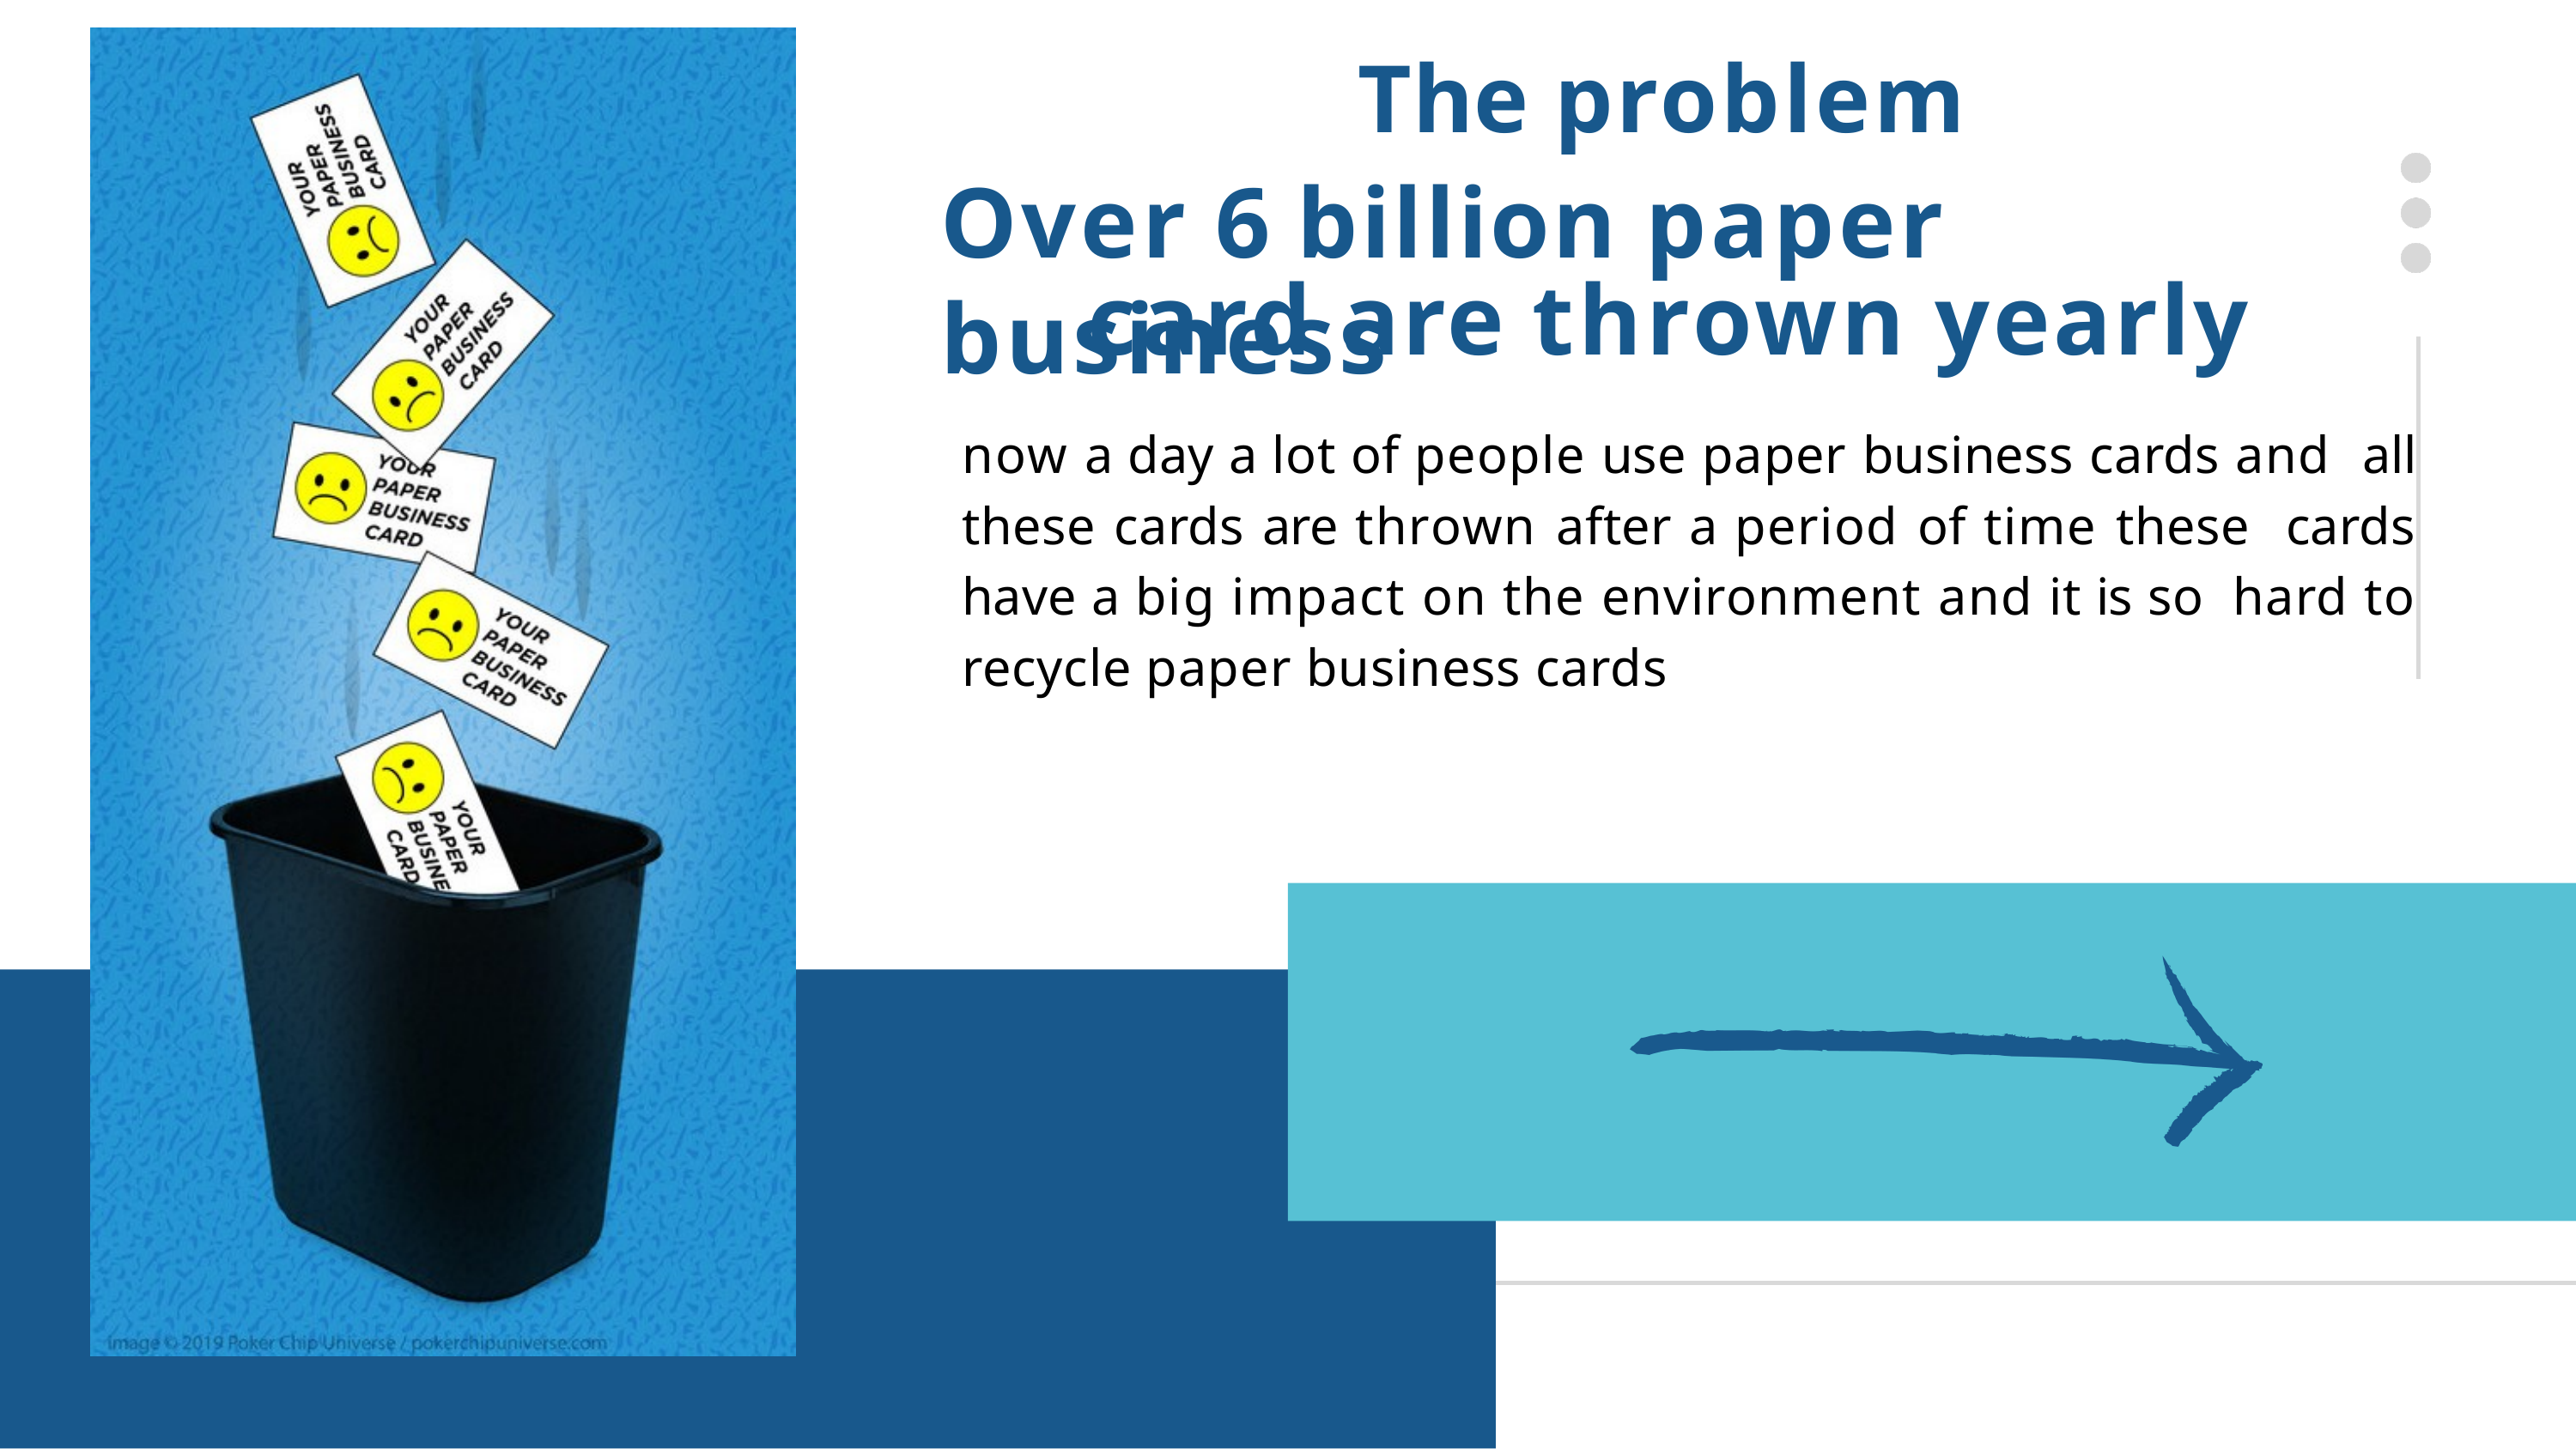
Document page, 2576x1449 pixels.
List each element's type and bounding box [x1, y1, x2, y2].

text_box [0, 27, 2576, 1449]
